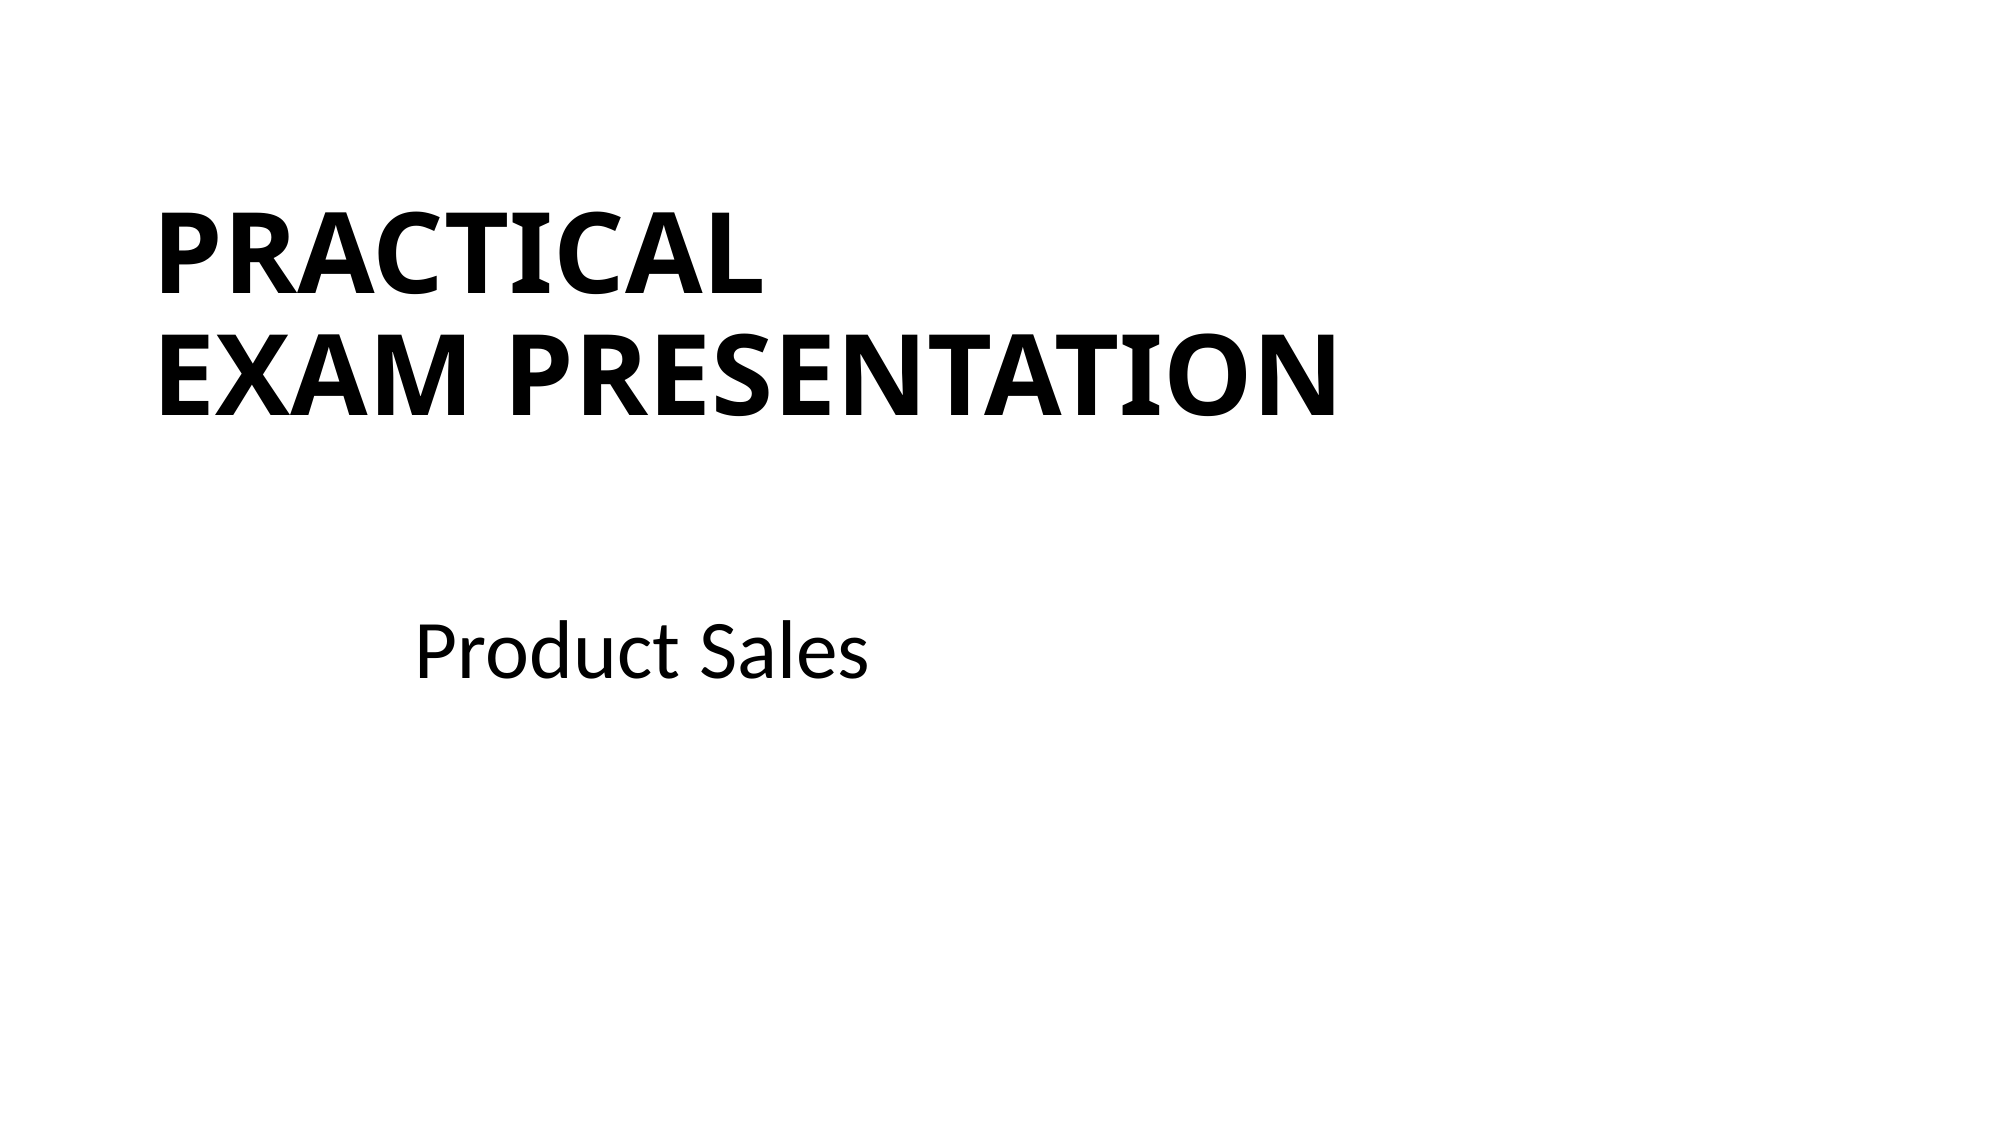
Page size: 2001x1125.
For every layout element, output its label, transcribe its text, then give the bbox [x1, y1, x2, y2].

title PRACTICAL EXAM PRESENTATION [137, 59, 1863, 577]
list Product Sales [137, 598, 1863, 1014]
